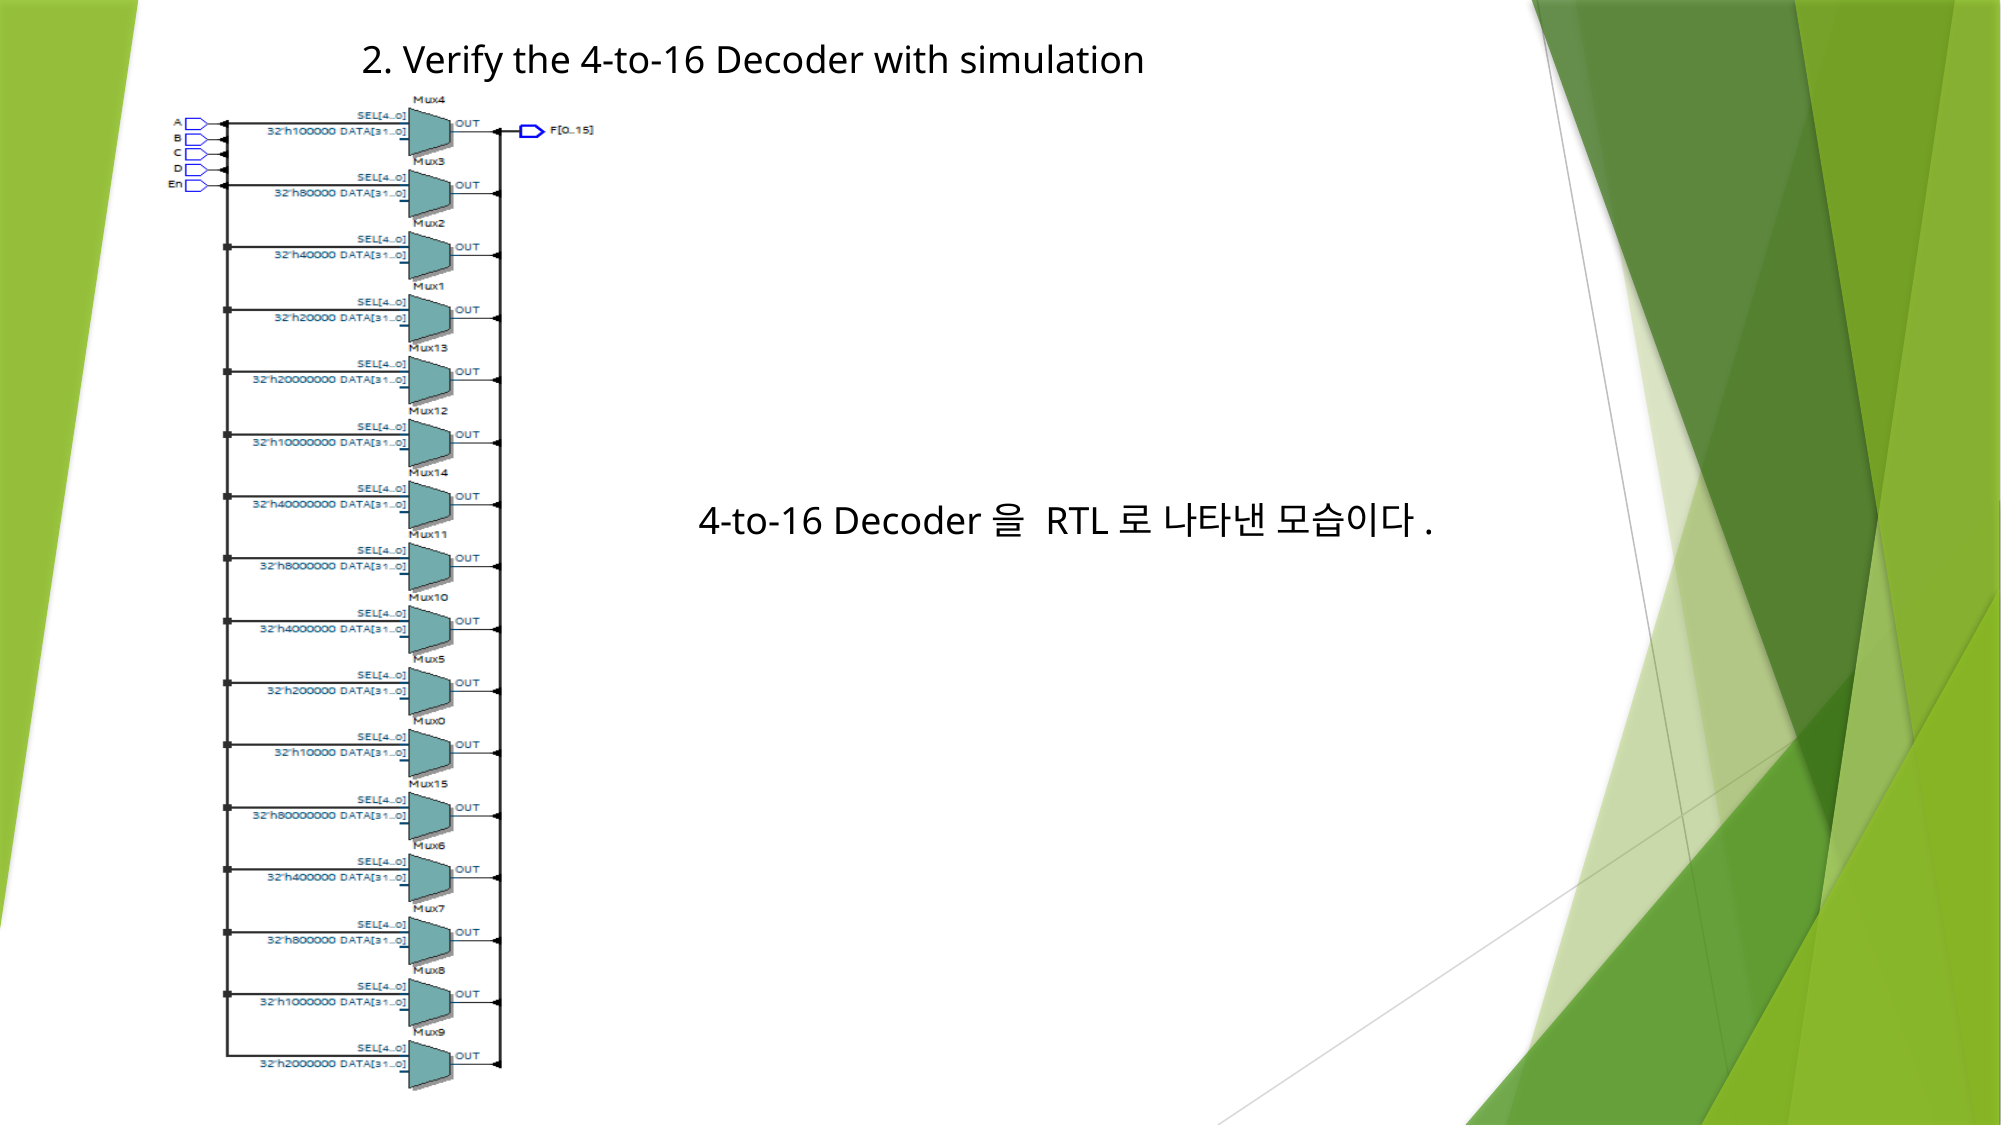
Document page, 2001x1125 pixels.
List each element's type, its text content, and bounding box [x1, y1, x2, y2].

picture [143, 91, 614, 1096]
text_box 4-to-16 Decoder을 RTL로 나타낸 모습이다. [683, 489, 1455, 550]
text_box 2. Verify the 4-to-16 Decoder with simulation [346, 28, 1302, 134]
